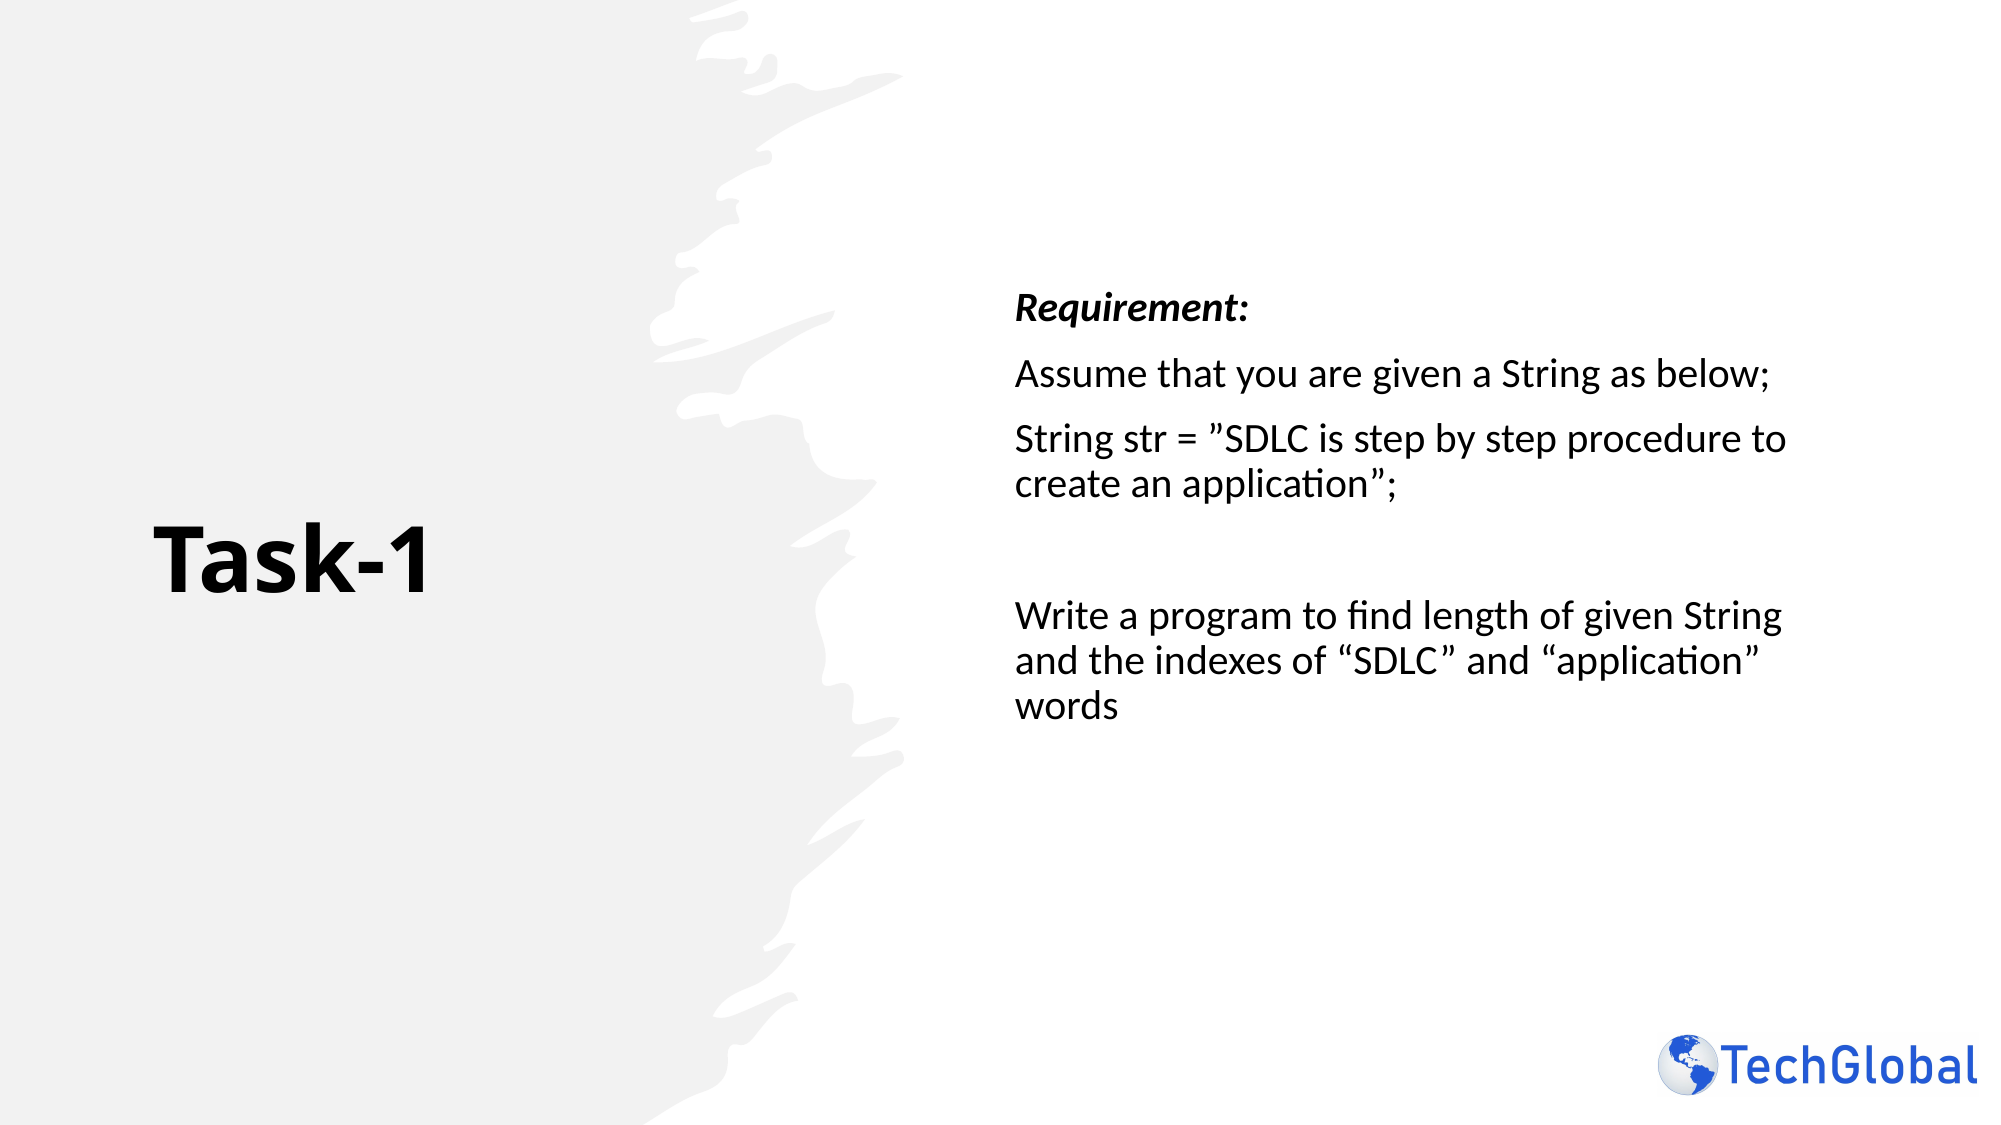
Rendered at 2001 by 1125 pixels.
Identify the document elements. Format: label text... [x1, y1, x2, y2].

list Requirement: Assume that you are given a String as below; String str = ”SDLC is step by step procedure to create an application”; Write a program to find length of given String and the indexes of “SDLC” and “application” words [999, 116, 1863, 1008]
text_box [0, 0, 904, 1125]
title Task-1 [137, 116, 800, 1008]
text_box [645, 0, 2000, 1125]
picture [1656, 1032, 1979, 1097]
